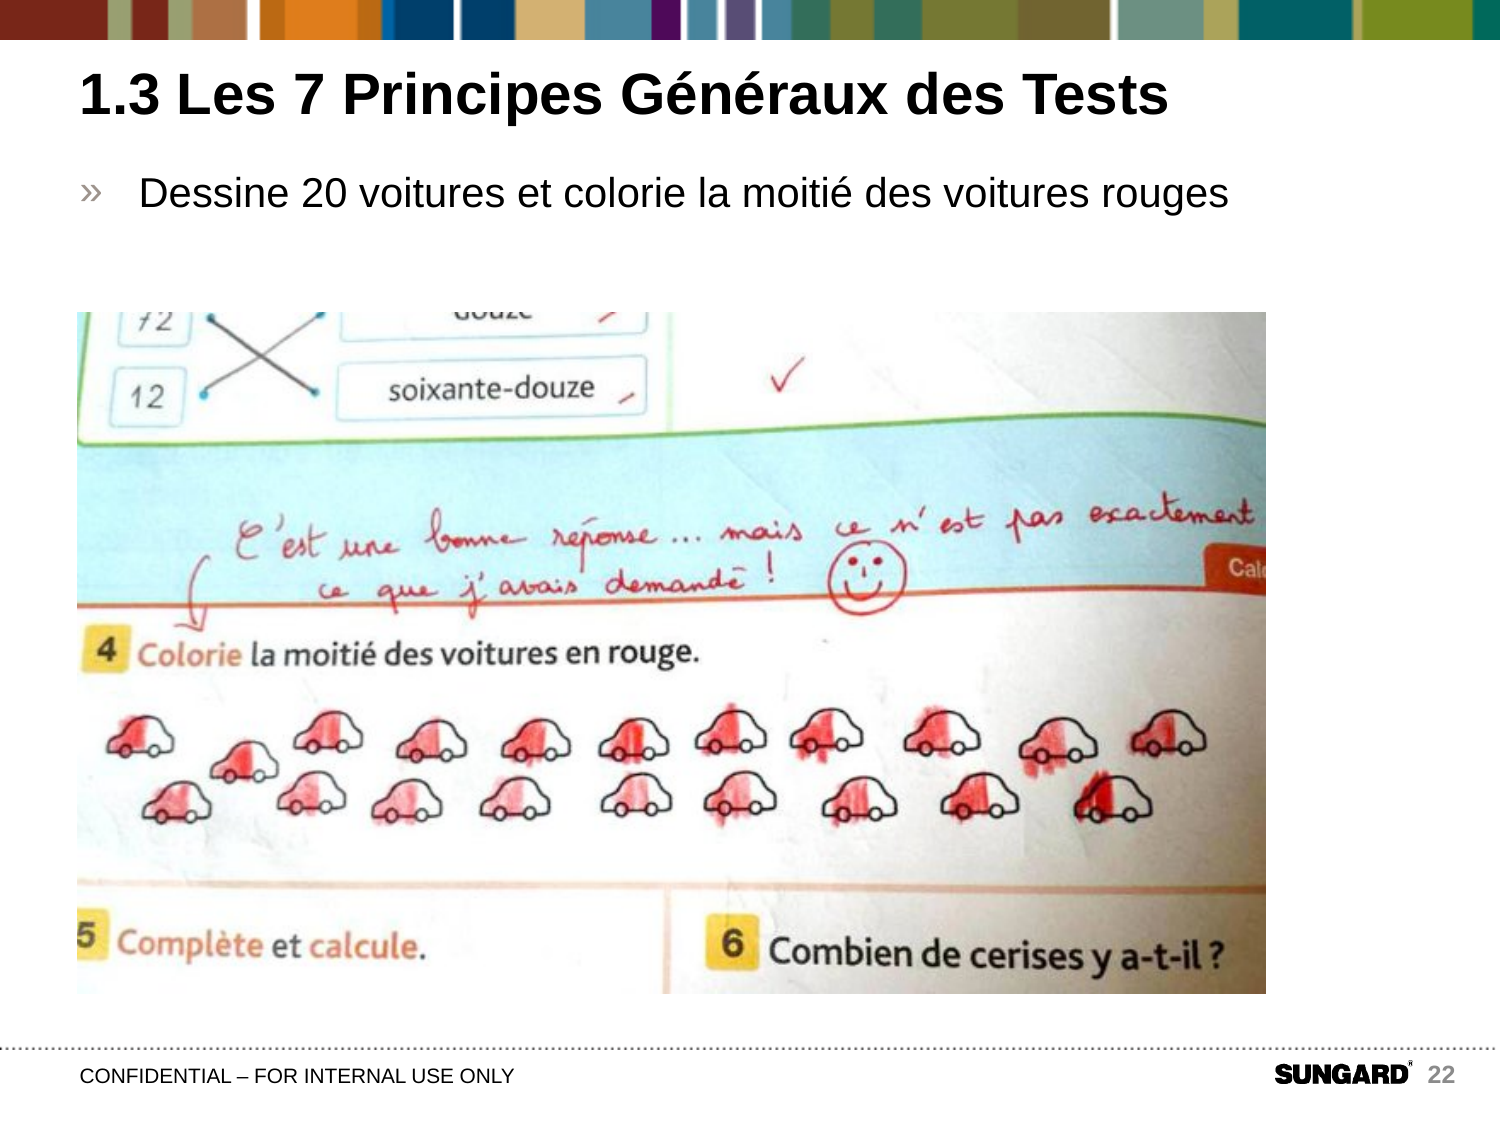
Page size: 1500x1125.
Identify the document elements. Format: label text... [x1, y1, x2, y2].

list Dessine 20 voitures et colorie la moitié des voitures rouges [79, 165, 1456, 313]
picture [77, 312, 1266, 994]
picture [0, 1043, 1500, 1050]
slide_number 22 [1396, 1058, 1456, 1088]
picture [1275, 1060, 1396, 1084]
title 1.3 Les 7 Principes Généraux des Tests [79, 55, 1456, 146]
picture [0, 0, 1500, 40]
